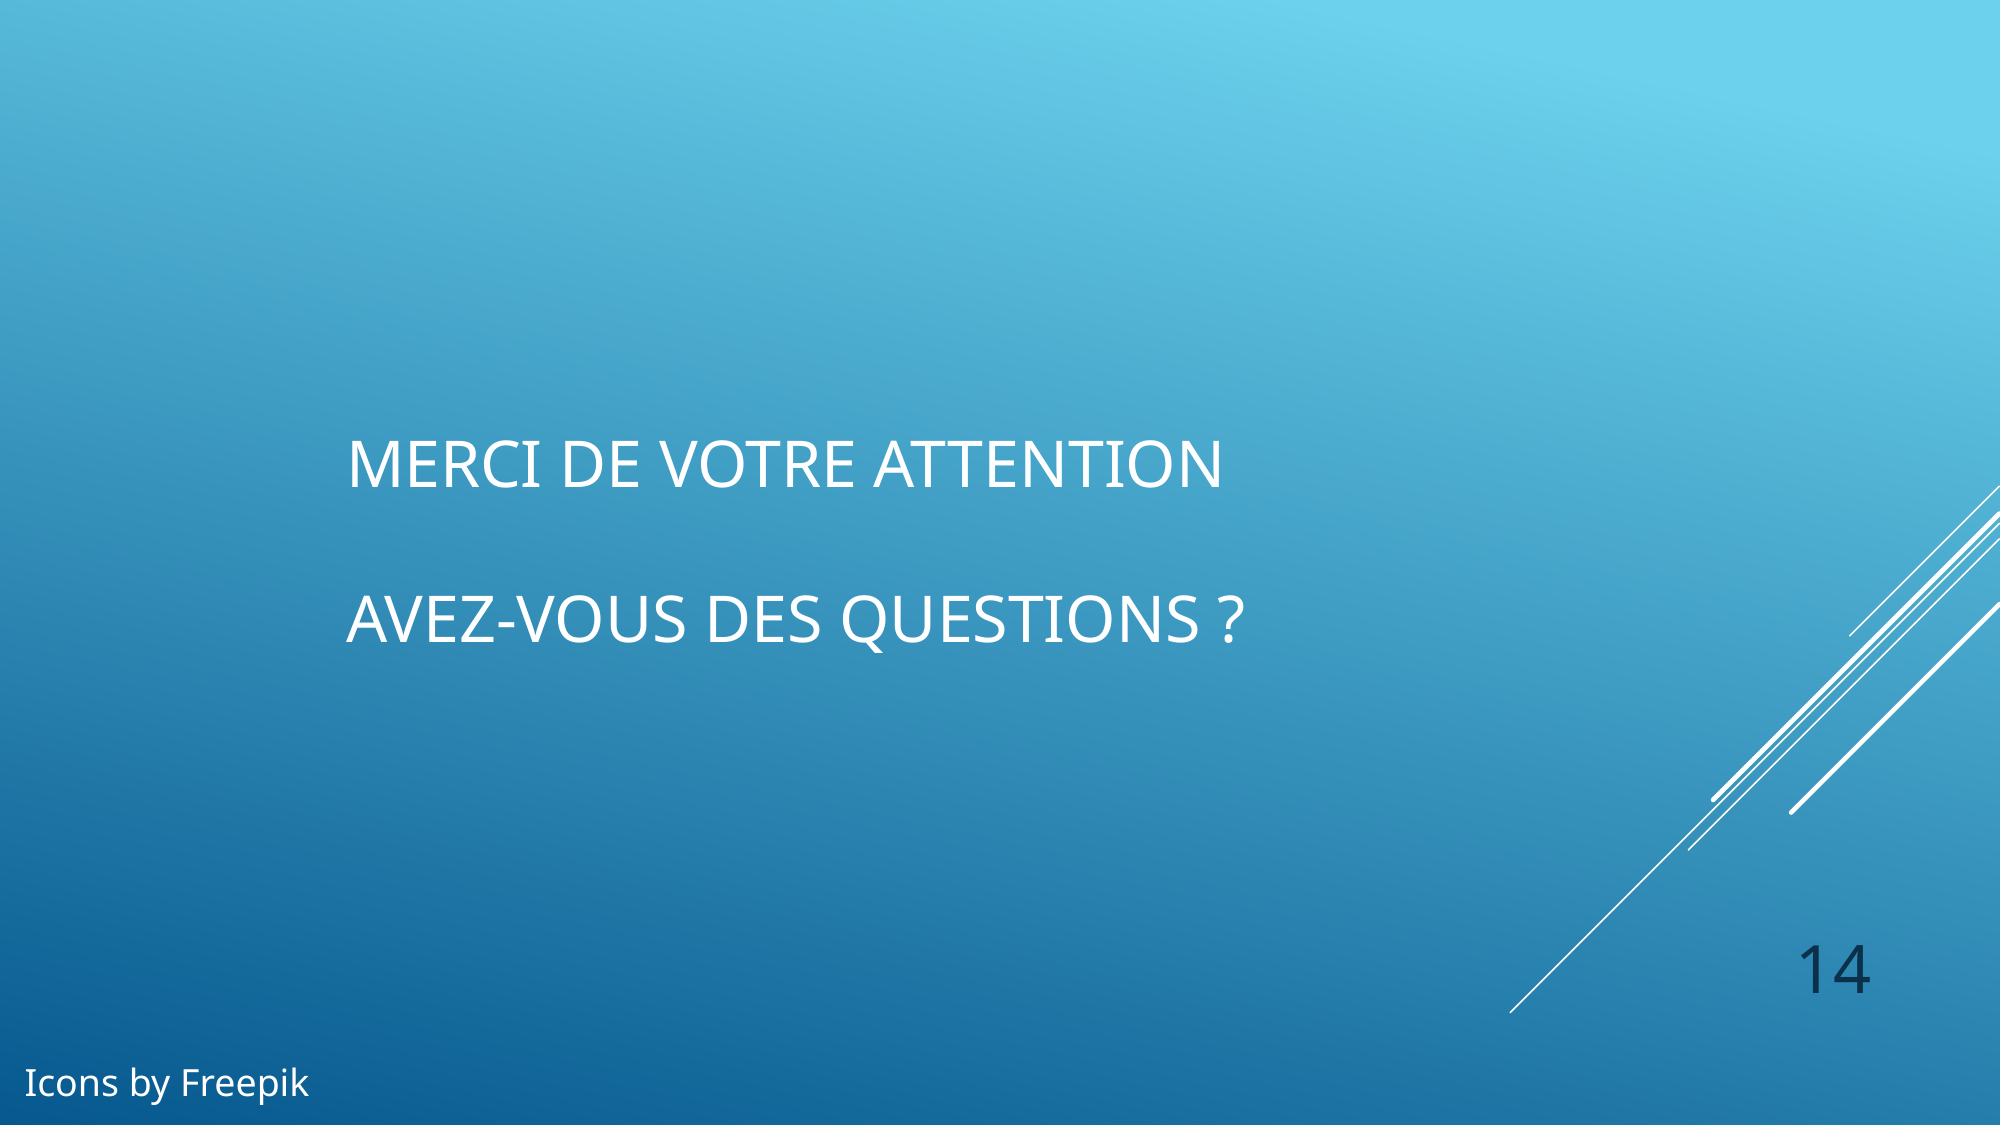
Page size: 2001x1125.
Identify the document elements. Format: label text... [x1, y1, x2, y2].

text_box Icons by Freepik [9, 1051, 977, 1112]
slide_number 14 [1700, 915, 1888, 1025]
title Merci de votre attention Avez-vous des questions ? [331, 415, 1731, 663]
